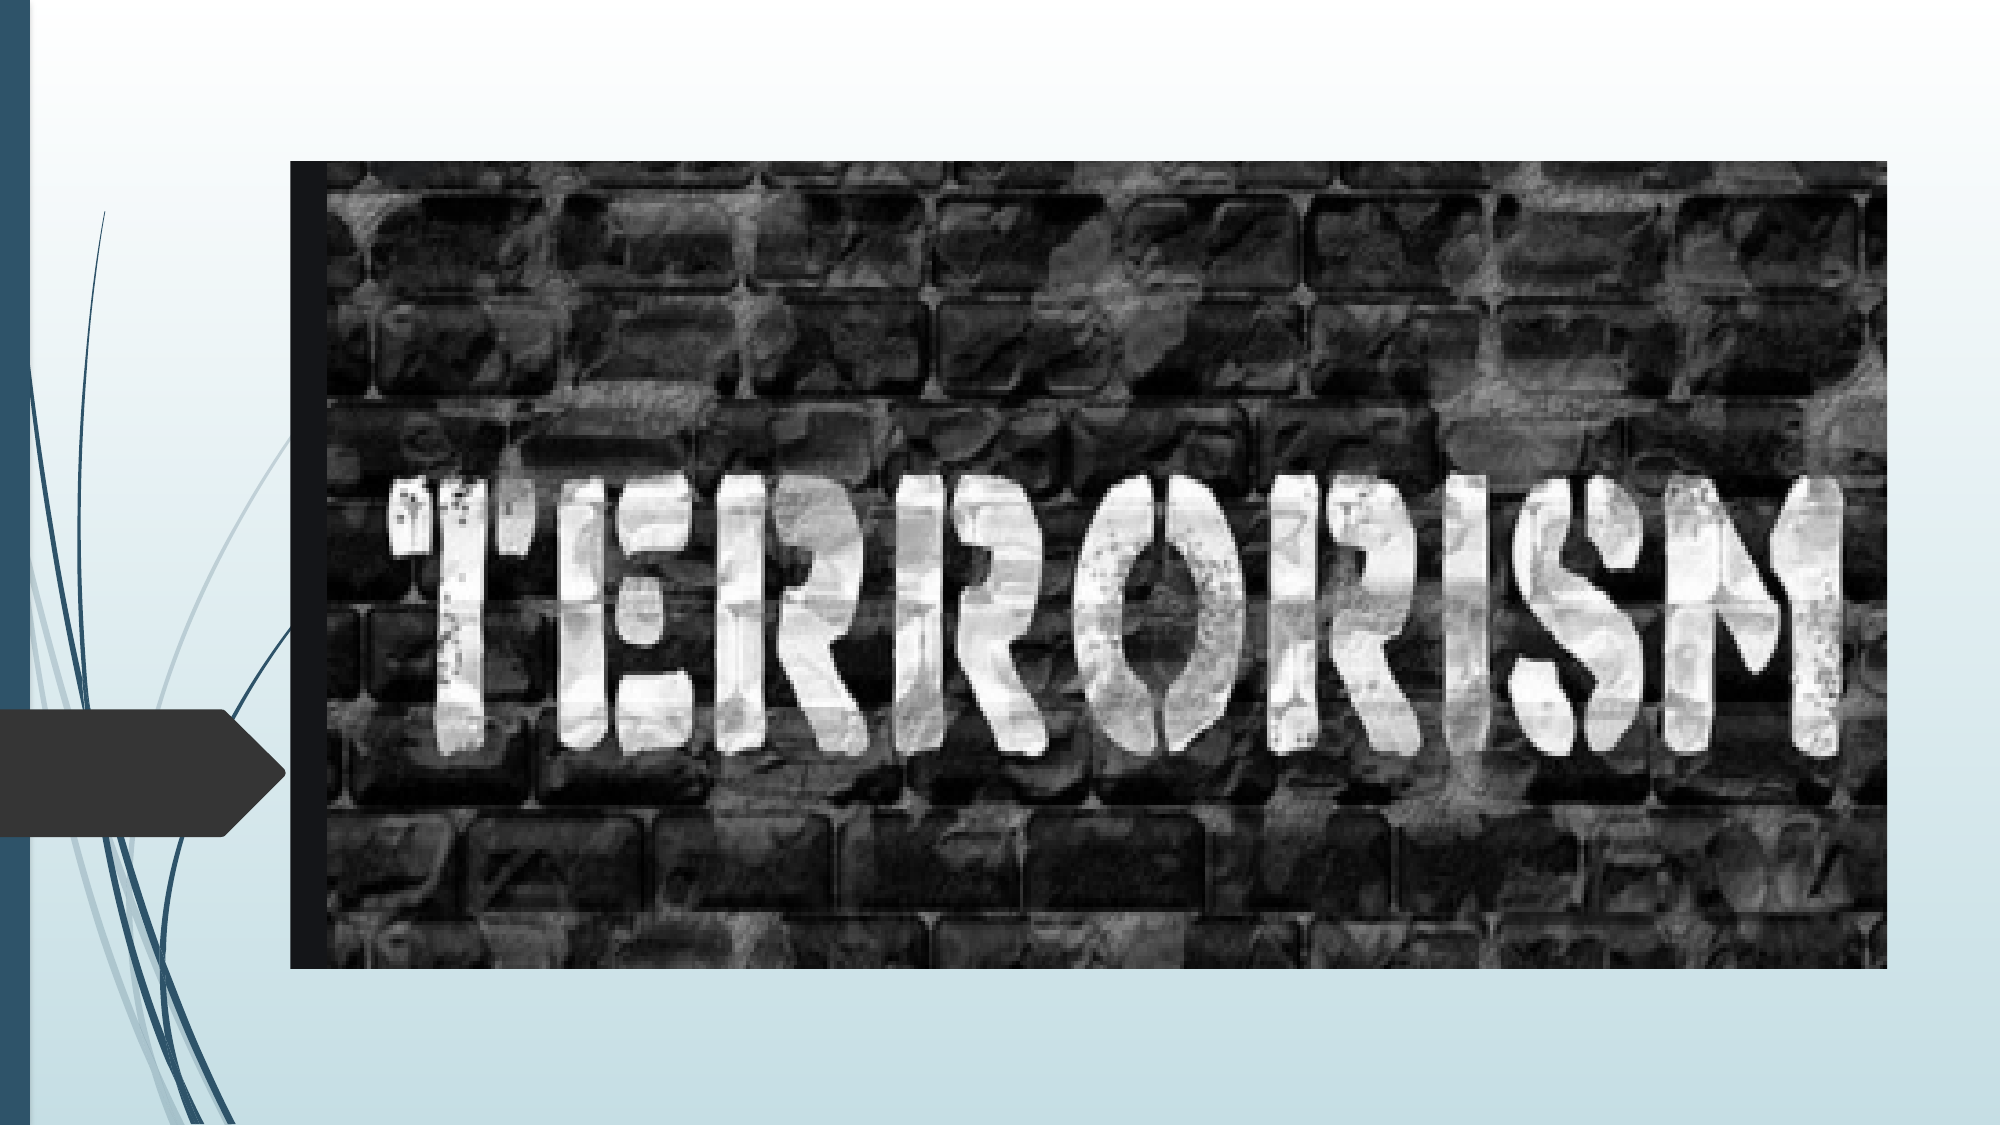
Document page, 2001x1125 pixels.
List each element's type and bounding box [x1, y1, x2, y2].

picture [290, 160, 1888, 969]
